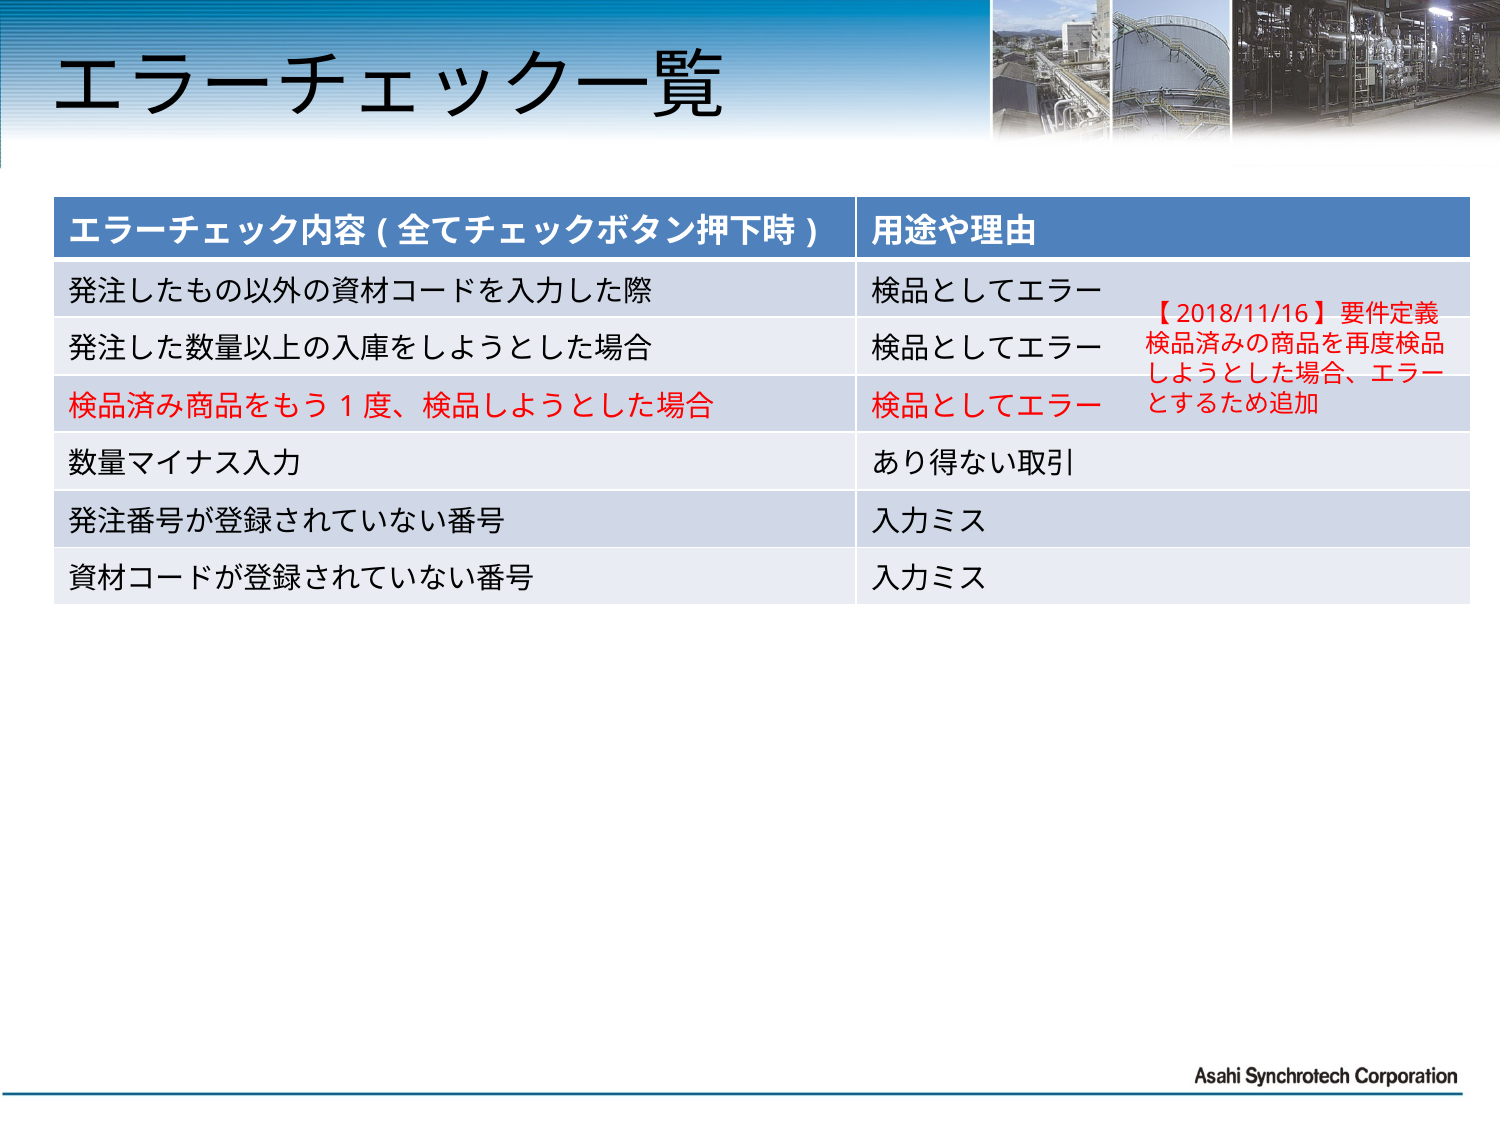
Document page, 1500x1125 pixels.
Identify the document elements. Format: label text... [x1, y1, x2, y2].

table_cell 発注した数量以上の入庫をしようとした場合 [54, 318, 855, 374]
table_cell 検品済み商品をもう1度、検品しようとした場合 [54, 376, 855, 431]
title エラーチェック一覧 [35, 21, 1386, 141]
table_cell 発注したもの以外の資材コードを入力した際 [54, 262, 855, 316]
text_box 【2018/11/16】要件定義 検品済みの商品を再度検品しようとした場合、エラーとするため追加 [1130, 290, 1468, 425]
table_header エラーチェック内容(全てチェックボタン押下時) [54, 197, 855, 257]
table_cell 入力ミス [857, 491, 1470, 547]
table_cell 入力ミス [857, 548, 1470, 604]
table_cell あり得ない取引 [857, 433, 1470, 489]
table_cell 検品としてエラー [857, 262, 1470, 316]
table_cell 資材コードが登録されていない番号 [54, 548, 855, 604]
table_cell 検品としてエラー [857, 376, 1470, 431]
table_cell 数量マイナス入力 [54, 433, 855, 489]
picture [0, 0, 1500, 1125]
table_cell 発注番号が登録されていない番号 [54, 491, 855, 547]
table_header 用途や理由 [857, 197, 1470, 257]
table_cell 検品としてエラー [857, 318, 1130, 374]
